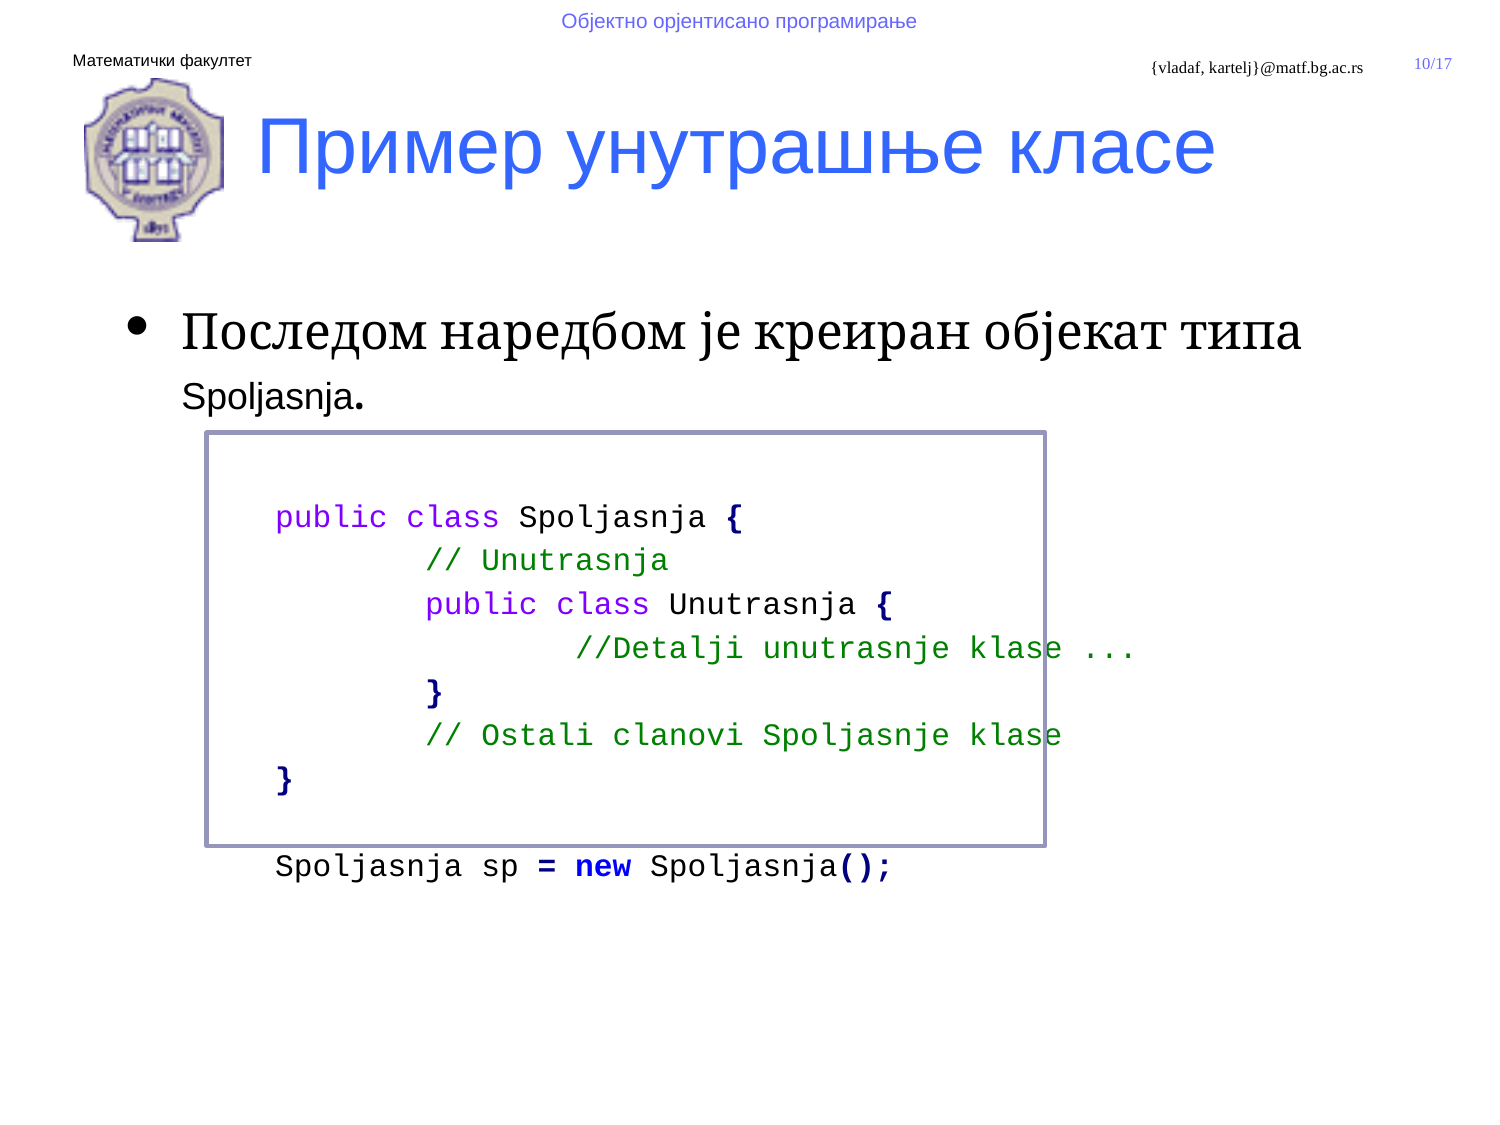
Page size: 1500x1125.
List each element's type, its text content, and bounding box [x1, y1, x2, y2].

picture [84, 78, 224, 242]
text_box Пример унутрашње класе [242, 66, 1424, 217]
list Последом наредбом је креиран објекат типа Spoljasnja. public class Spoljasnja { // Unutrasnja public class Unutrasnja { //Detalji unutrasnje klase ... } // Ostali clanovi Spoljasnje klase } Spoljasnja sp = new Spoljasnja(); [110, 292, 1416, 1027]
text_box [204, 430, 1047, 848]
